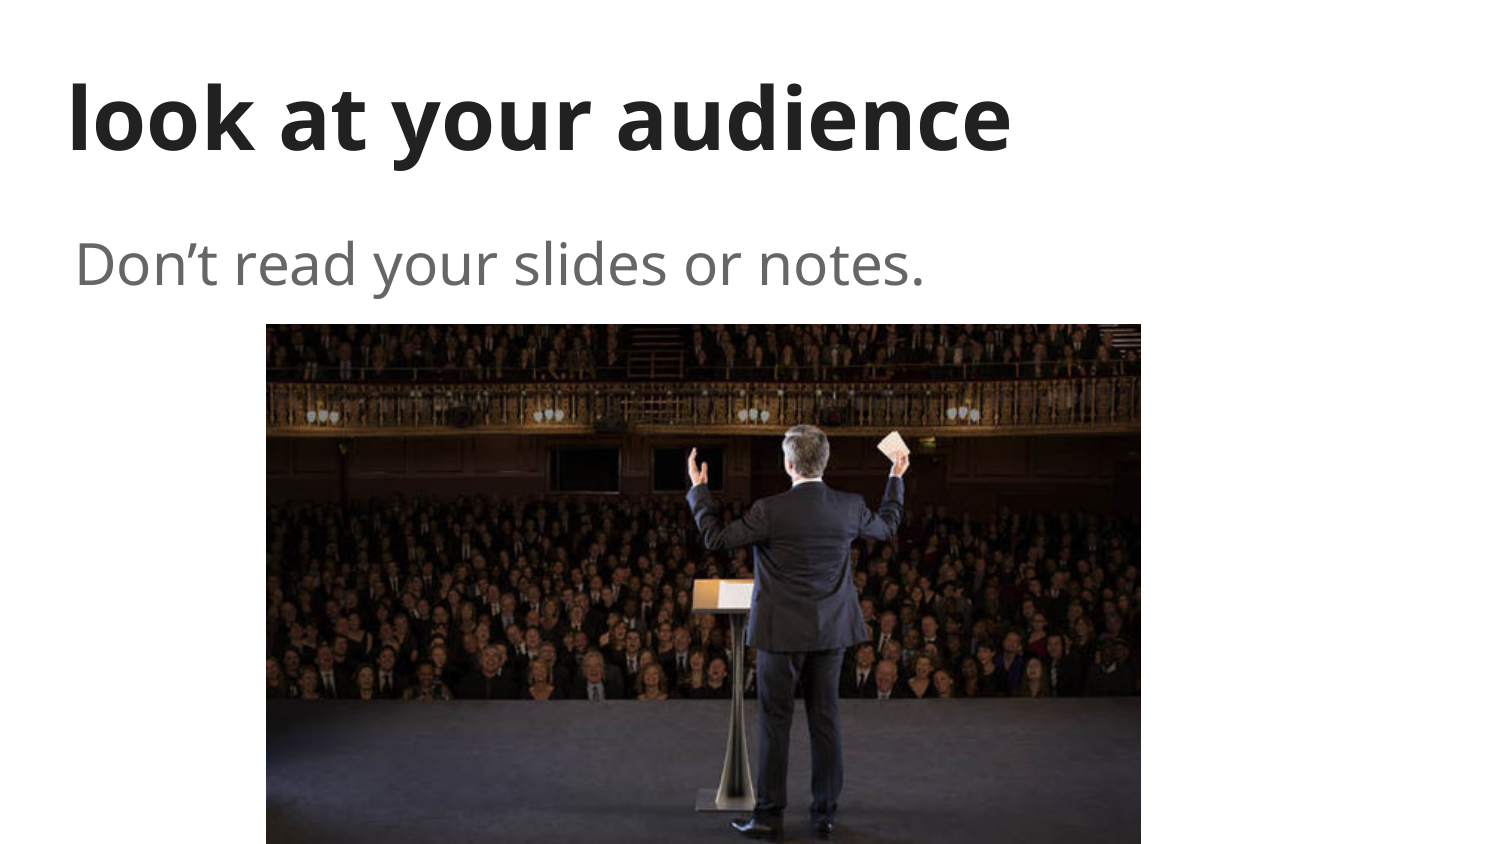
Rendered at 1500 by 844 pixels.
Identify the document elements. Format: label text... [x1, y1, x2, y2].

picture [265, 324, 1141, 844]
title look at your audience [51, 48, 1449, 180]
list Don’t read your slides or notes. [51, 201, 1449, 750]
